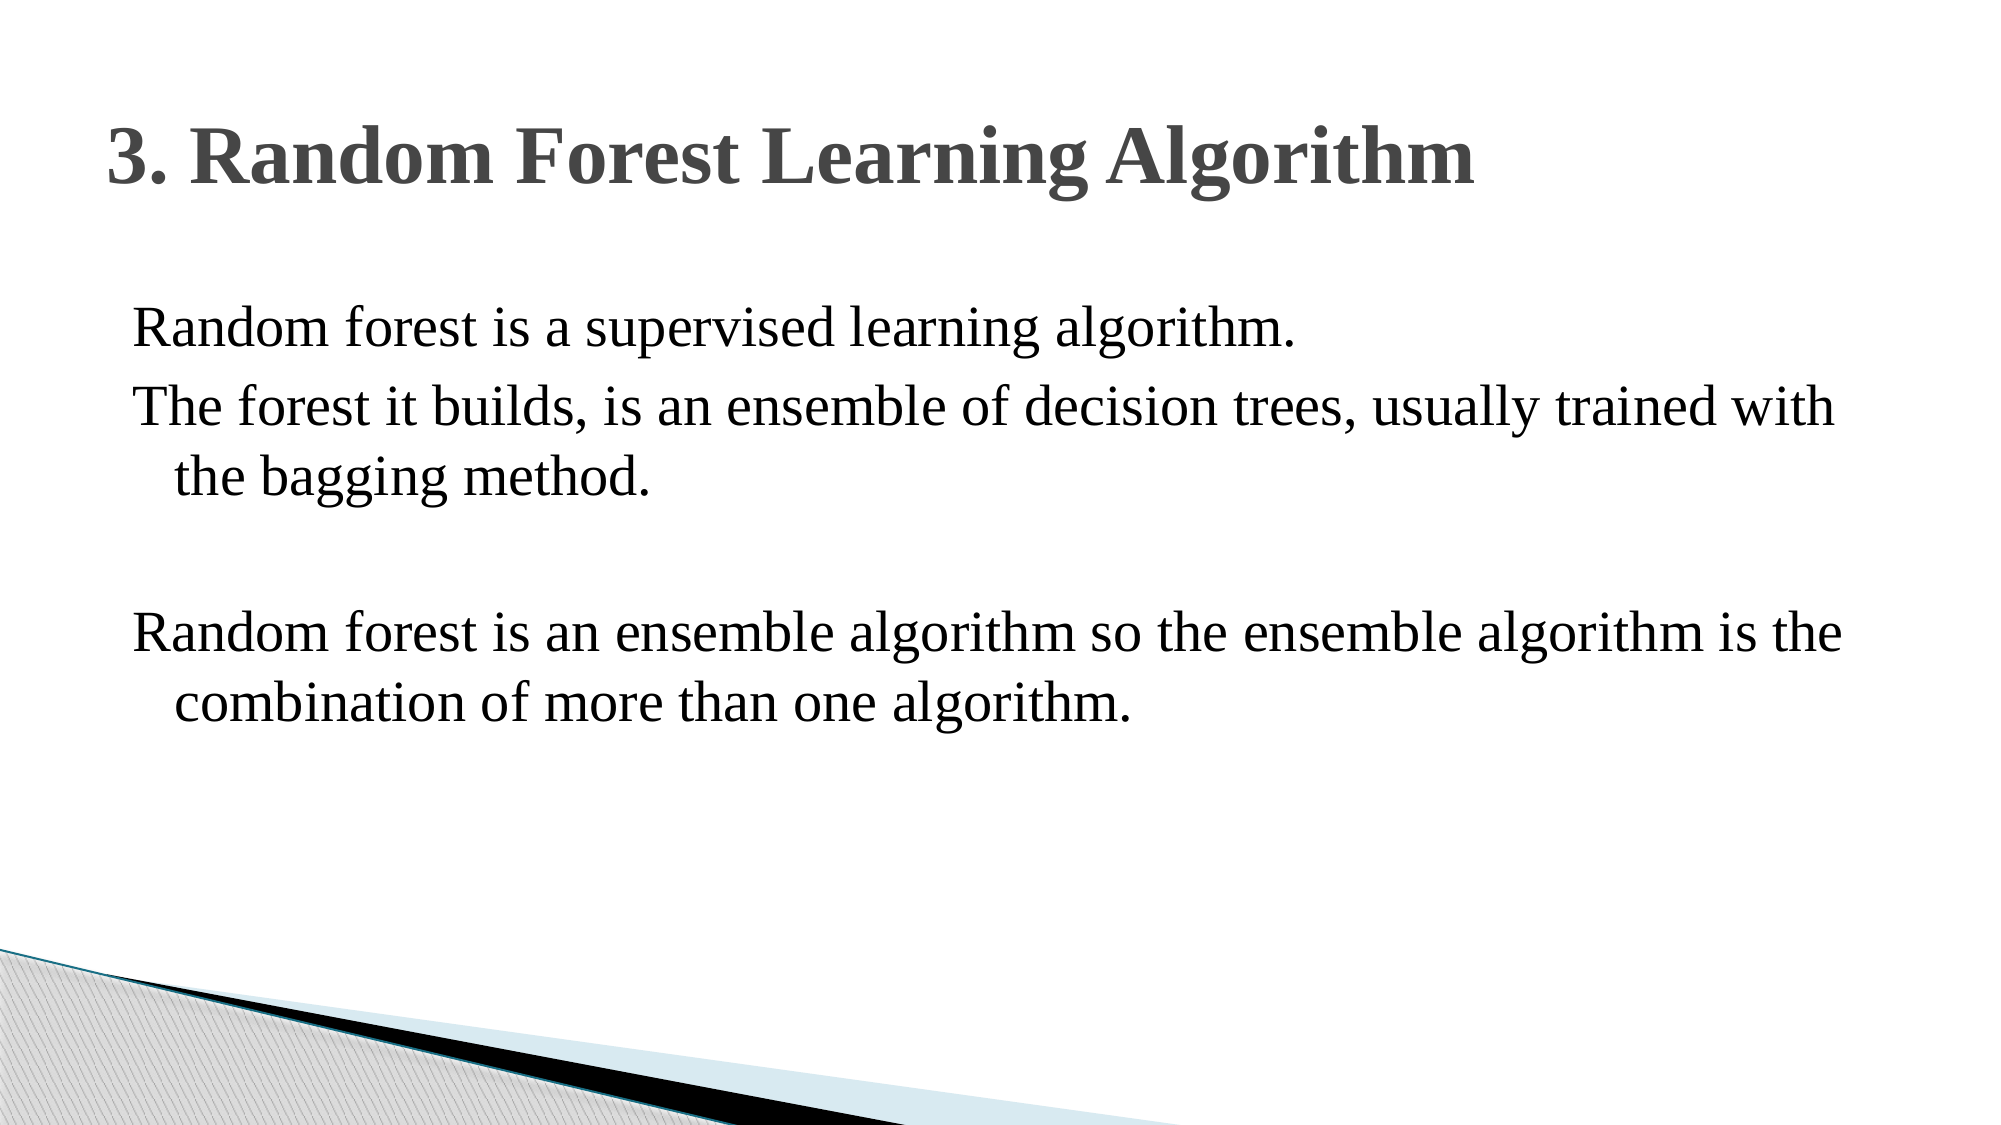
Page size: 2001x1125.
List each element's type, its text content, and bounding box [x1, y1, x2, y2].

list Random forest is a supervised learning algorithm. The forest it builds, is an ensemble of decision trees, usually trained with the bagging method. Random forest is an ensemble algorithm so the ensemble algorithm is the combination of more than one algorithm. [99, 281, 1900, 986]
title 3. Random Forest Learning Algorithm [91, 44, 1910, 257]
